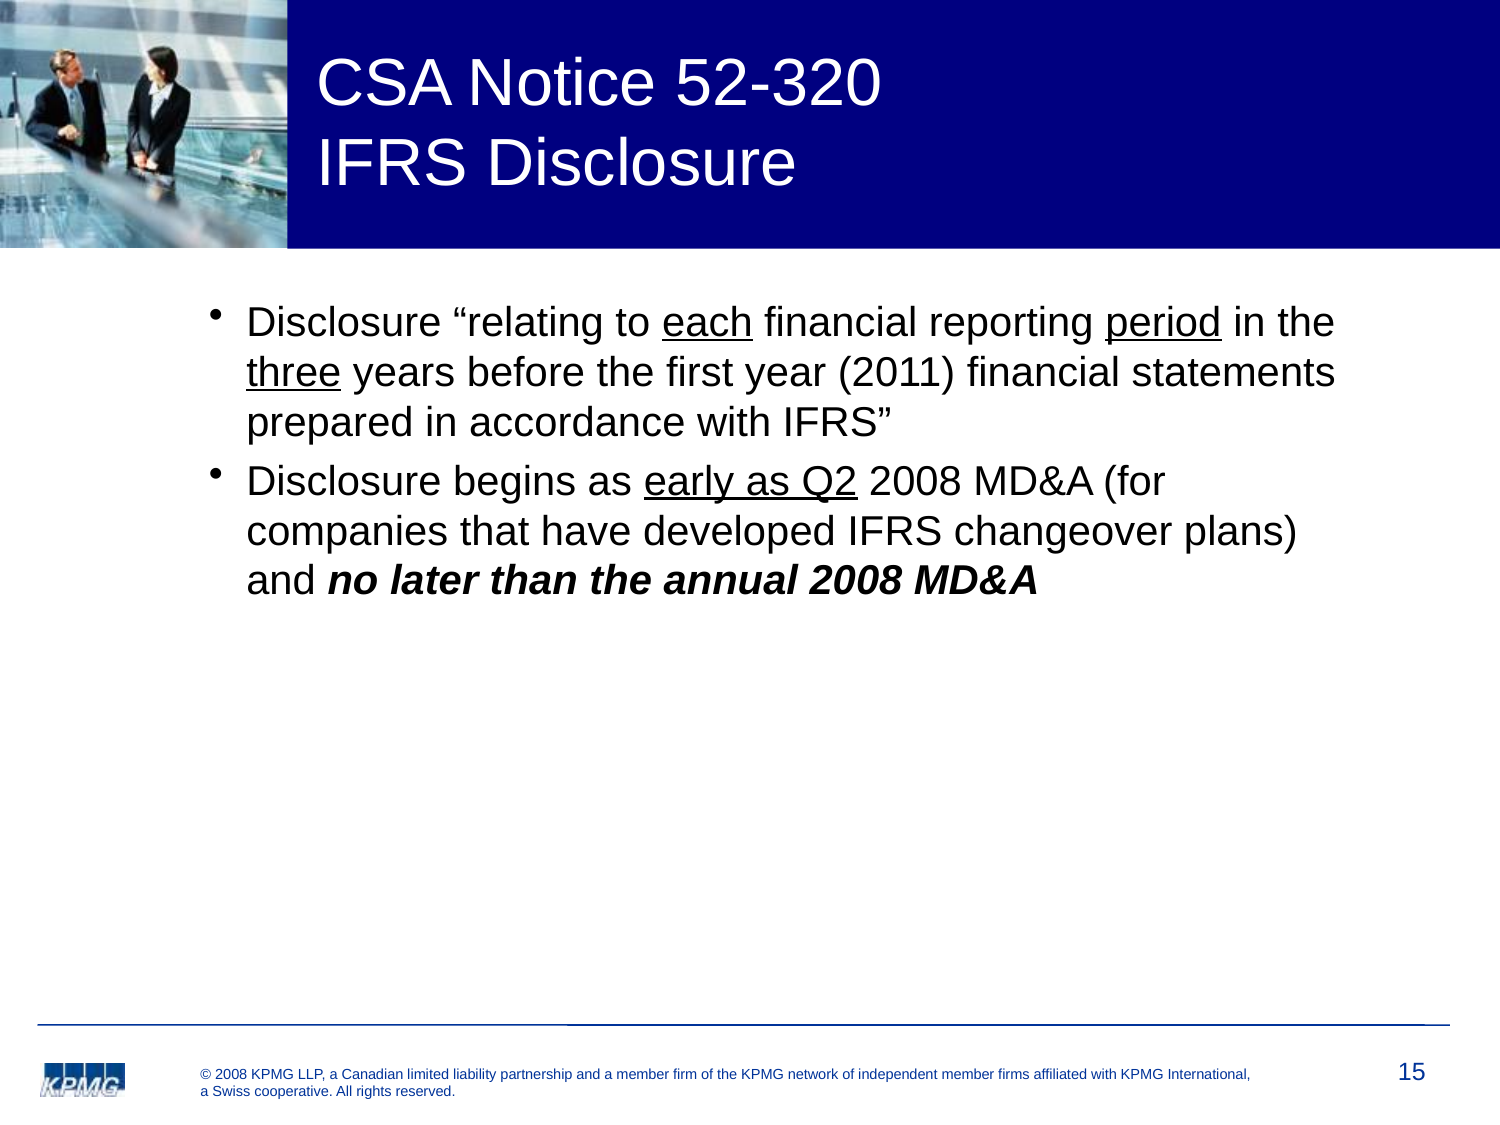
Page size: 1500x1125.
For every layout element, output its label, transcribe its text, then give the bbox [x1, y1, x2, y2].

picture [40, 1063, 125, 1097]
picture [0, 0, 287, 248]
title CSA Notice 52-320 IFRS Disclosure [301, 25, 1450, 213]
list Disclosure “relating to each financial reporting period in the three years before the first year (2011) financial statements prepared in accordance with IFRS” Disclosure begins as early as Q2 2008 MD&A (for companies that have developed IFRS changeover plans) and no later than the annual 2008 MD&A [137, 287, 1388, 963]
